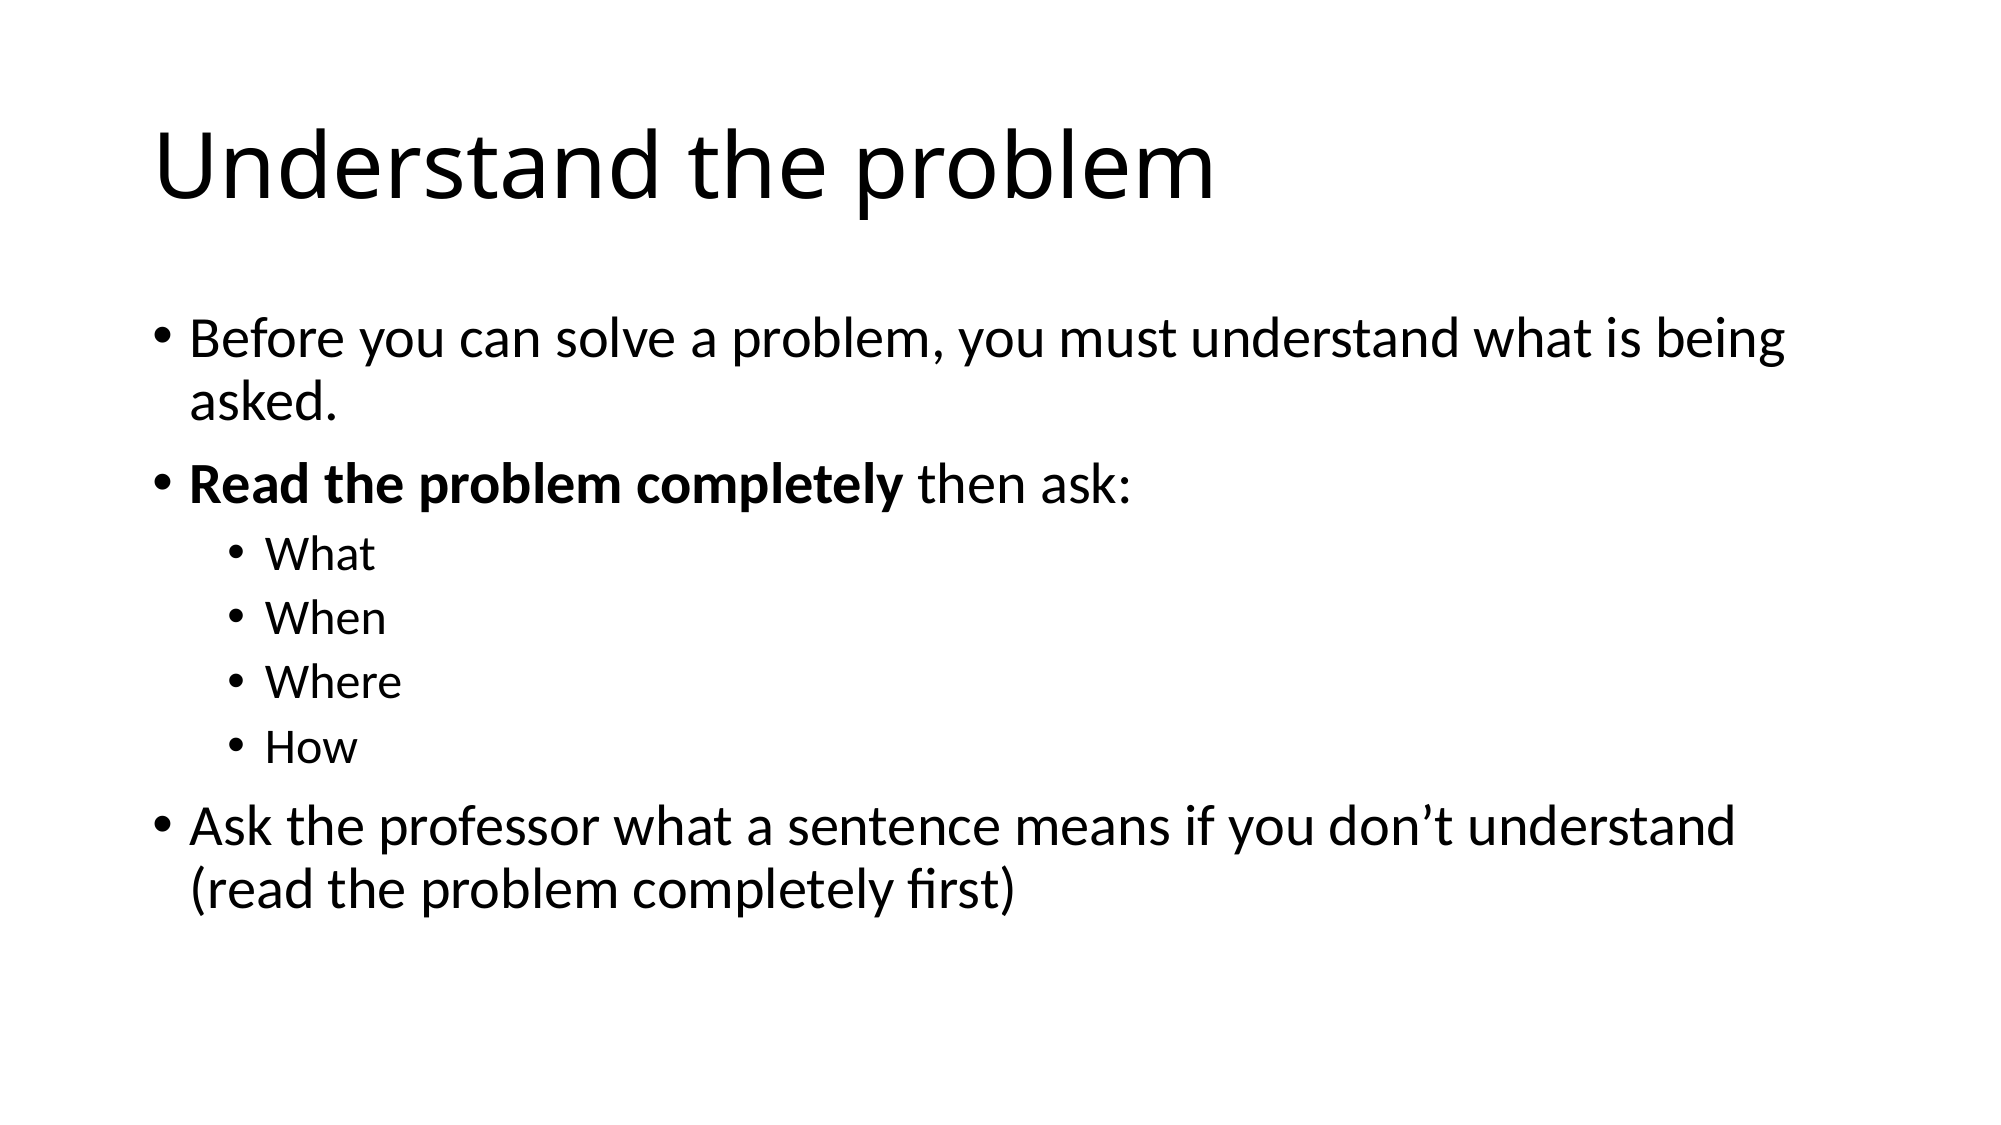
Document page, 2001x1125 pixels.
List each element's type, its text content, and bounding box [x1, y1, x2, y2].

list Before you can solve a problem, you must understand what is being asked. Read the problem completely then ask: What When Where How Ask the professor what a sentence means if you don’t understand (read the problem completely first) [137, 299, 1863, 1014]
title Understand the problem [137, 59, 1863, 278]
